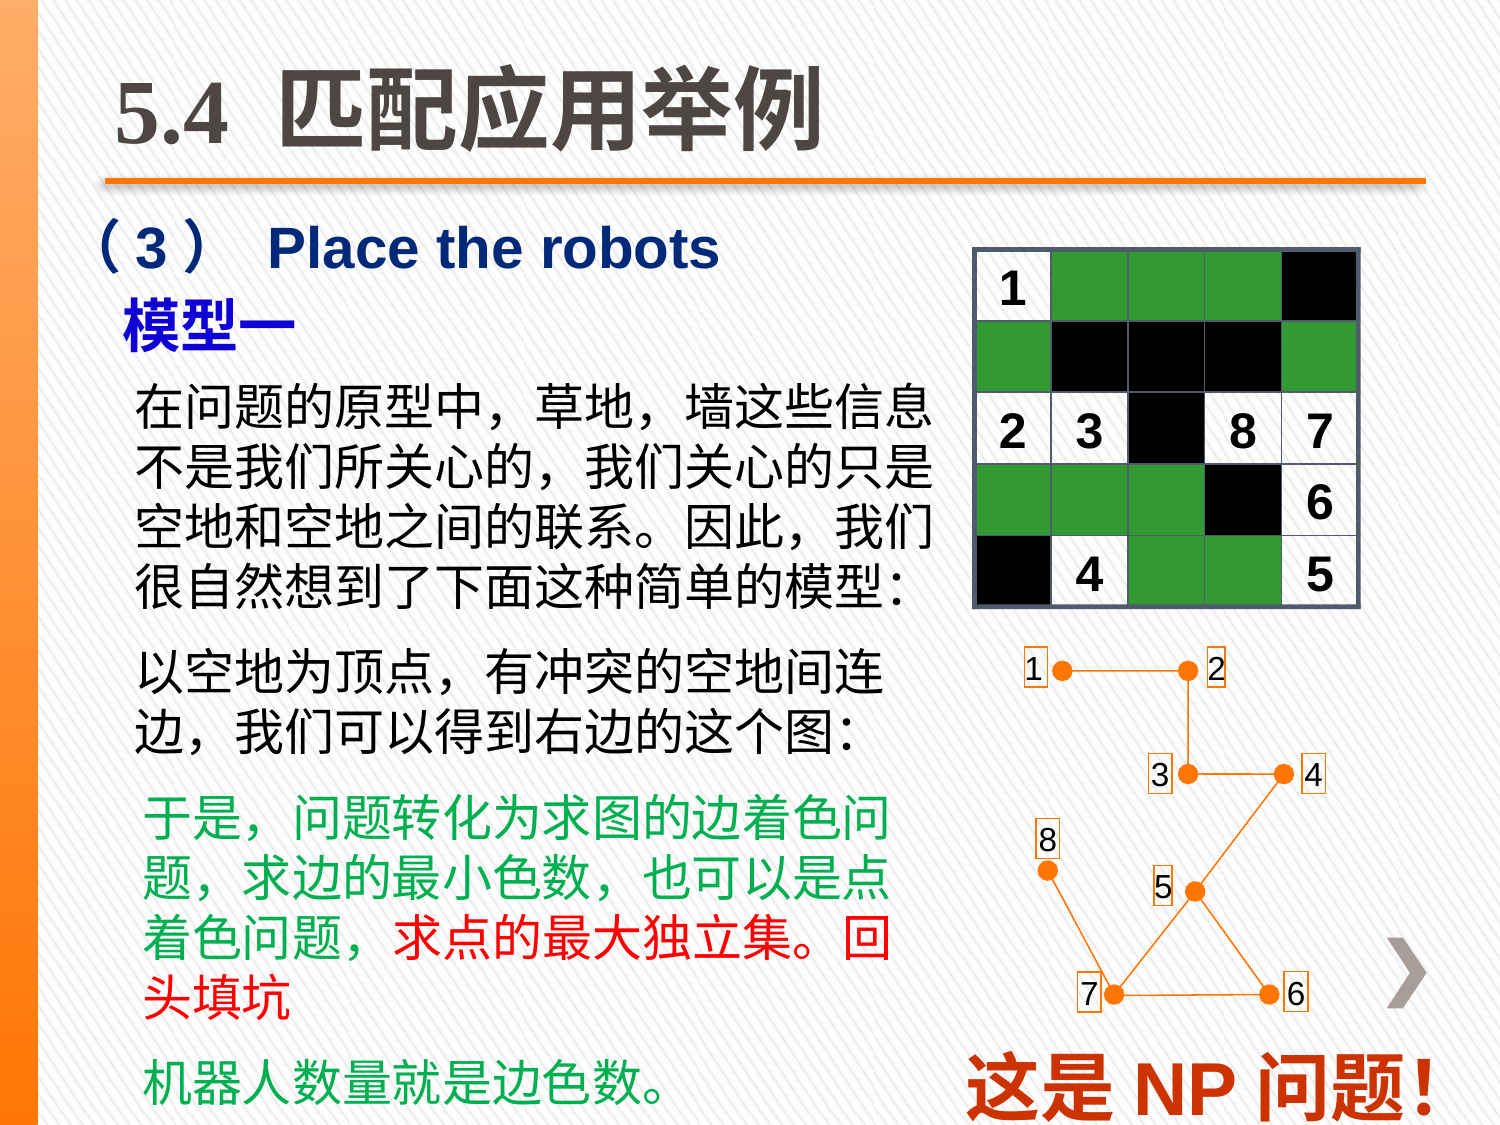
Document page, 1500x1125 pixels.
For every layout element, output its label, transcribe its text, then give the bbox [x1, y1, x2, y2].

text_box 于是，问题转化为求图的边着色问题，求边的最小色数，也可以是点着色问题，求点的最大独立集。回头填坑 机器人数量就是边色数。 [127, 779, 913, 1119]
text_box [974, 249, 1359, 607]
text_box （3） Place the robots [48, 202, 737, 288]
title 5.4 匹配应用举例 [99, 0, 1422, 170]
text_box 在问题的原型中，草地，墙这些信息不是我们所关心的，我们关心的只是空地和空地之间的联系。因此，我们很自然想到了下面这种简单的模型： 以空地为顶点，有冲突的空地间连边，我们可以得到右边的这个图： [119, 367, 965, 768]
list 模型一 [107, 281, 834, 935]
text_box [1023, 646, 1326, 1013]
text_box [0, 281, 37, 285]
text_box 这是NP问题！ [950, 1032, 1500, 1125]
